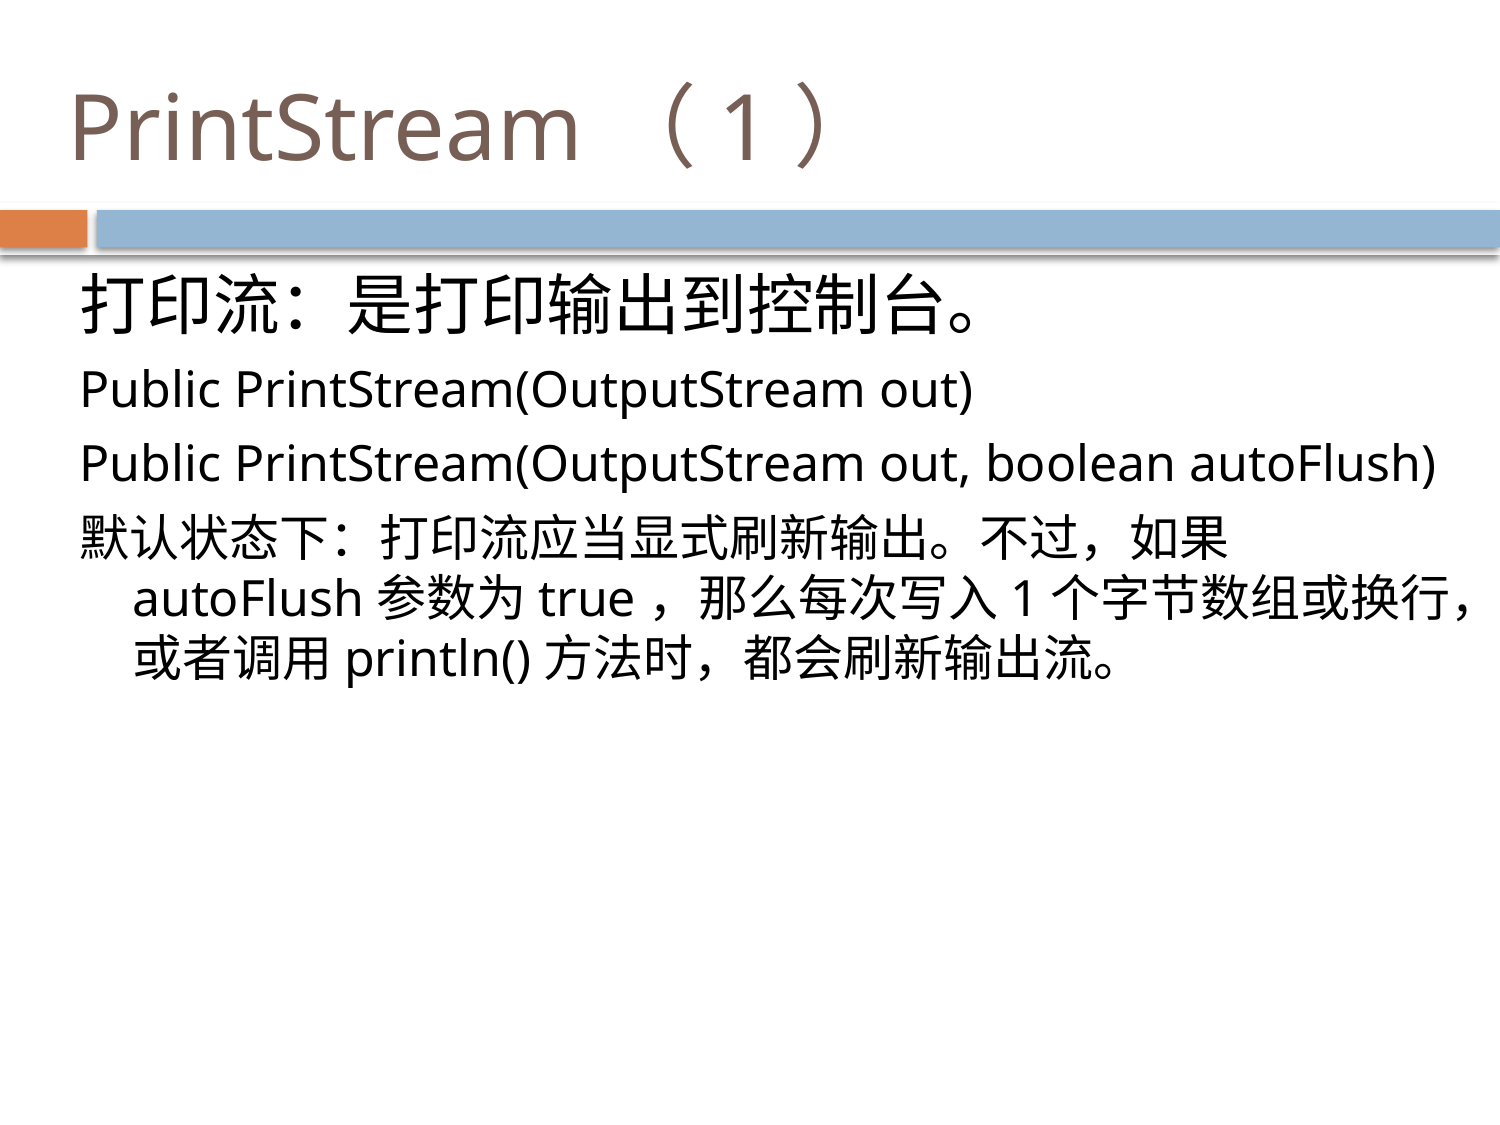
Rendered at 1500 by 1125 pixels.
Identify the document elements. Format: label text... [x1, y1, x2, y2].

title PrintStream（1） [53, 42, 1391, 206]
list 打印流：是打印输出到控制台。 Public PrintStream(OutputStream out) Public PrintStream(OutputStream out, boolean autoFlush) 默认状态下：打印流应当显式刷新输出。不过，如果autoFlush参数为true，那么每次写入1个字节数组或换行，或者调用println()方法时，都会刷新输出流。 [64, 255, 1471, 993]
